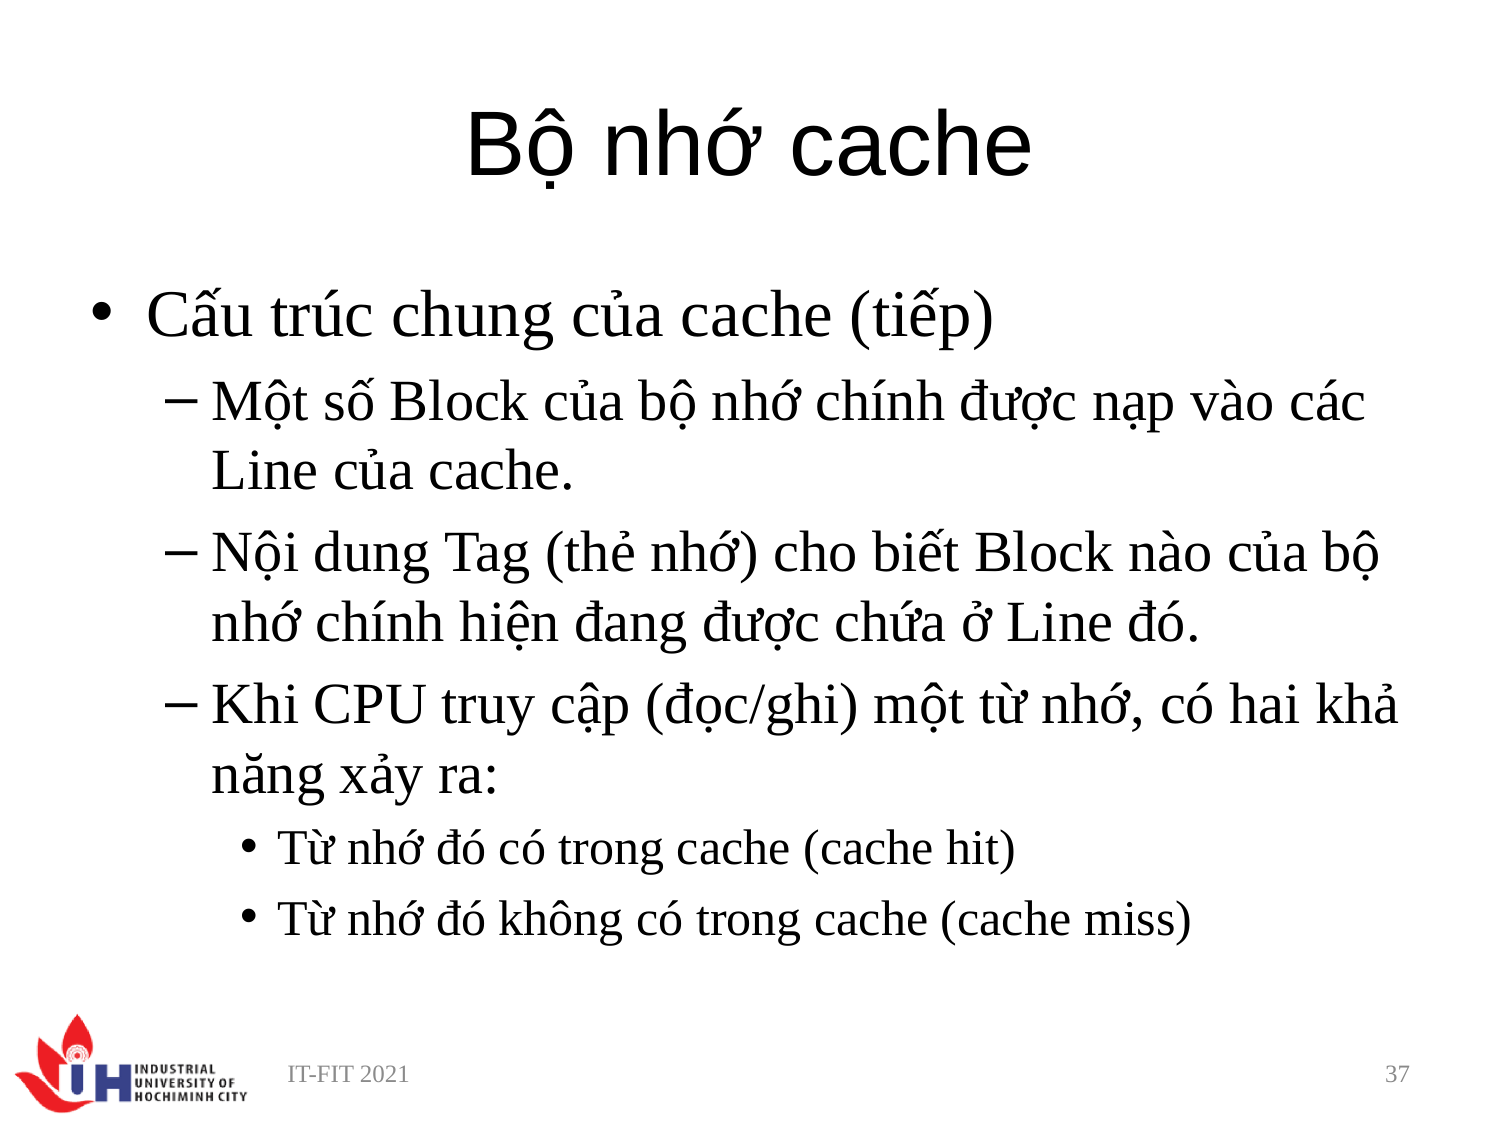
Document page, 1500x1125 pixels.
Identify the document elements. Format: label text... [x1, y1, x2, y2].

slide_number IT-FIT 2021 [75, 1042, 425, 1103]
list Cấu trúc chung của cache (tiếp) Một số Block của bộ nhớ chính được nạp vào các Line của cache. Nội dung Tag (thẻ nhớ) cho biết Block nào của bộ nhớ chính hiện đang được chứa ở Line đó. Khi CPU truy cập (đọc/ghi) một từ nhớ, có hai khả năng xảy ra: Từ nhớ đó có trong cache (cache hit) Từ nhớ đó không có trong cache (cache miss) [75, 262, 1425, 1005]
picture [11, 1012, 250, 1115]
slide_number 37 [1074, 1042, 1425, 1103]
title Bộ nhớ cache [75, 45, 1425, 233]
